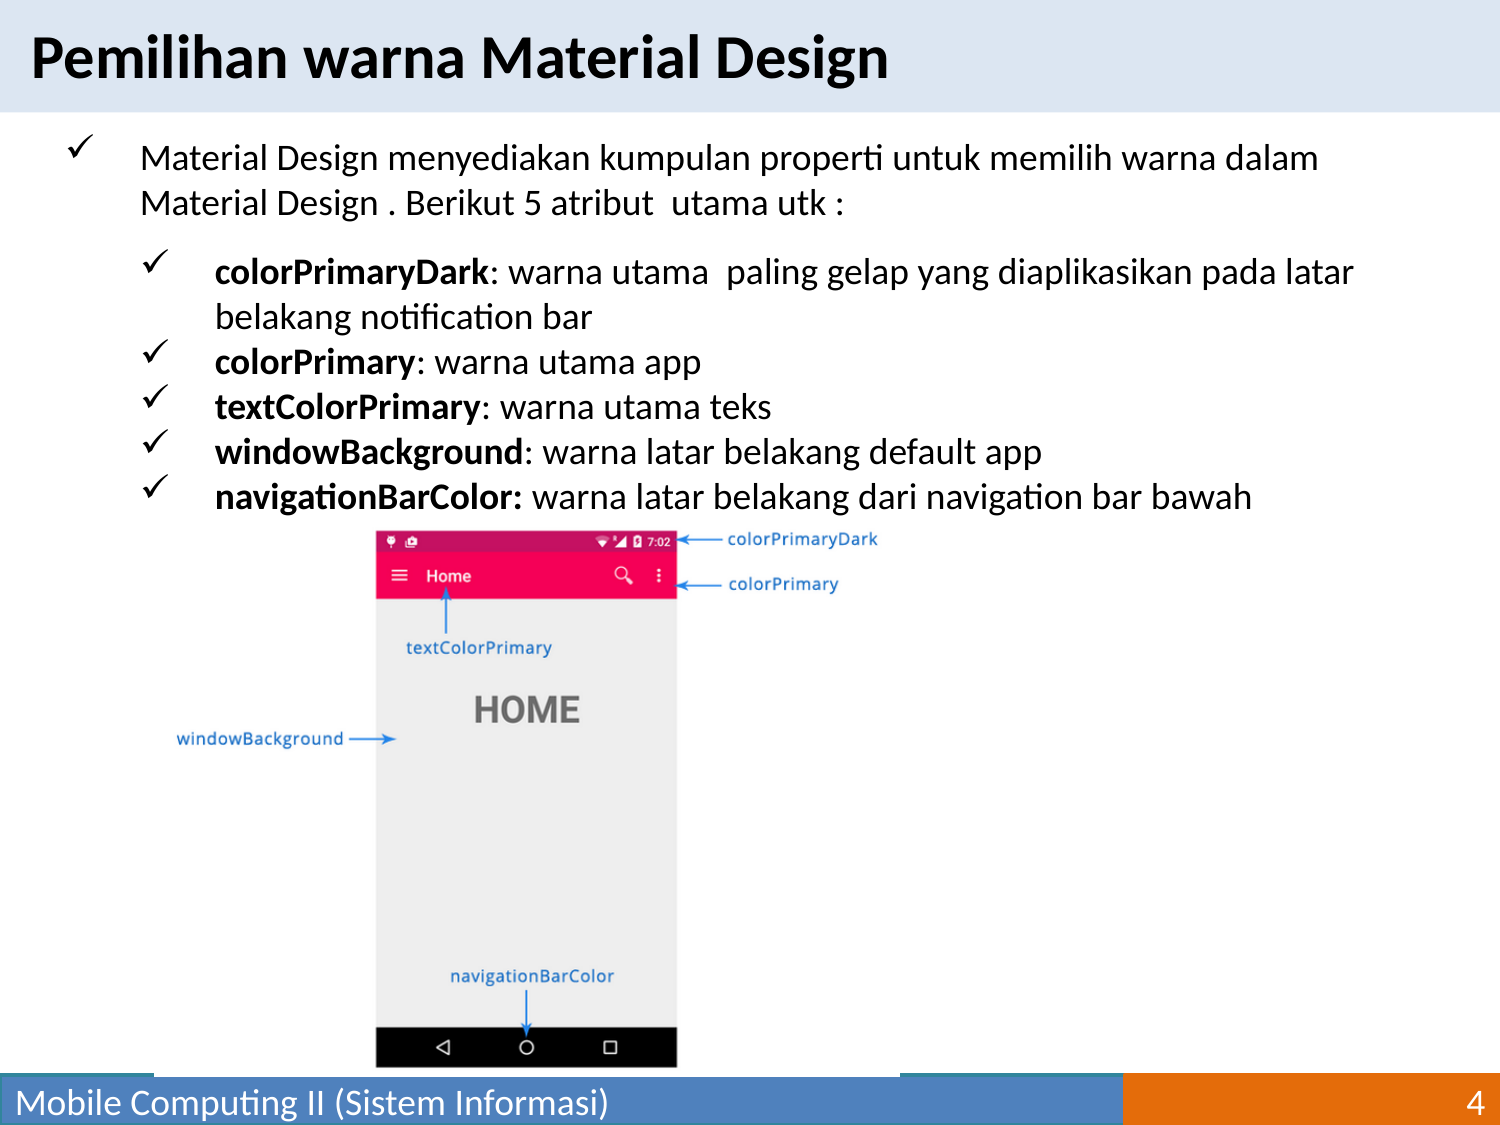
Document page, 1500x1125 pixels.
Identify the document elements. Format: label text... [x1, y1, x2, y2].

picture [154, 524, 901, 1077]
text_box [0, 0, 1500, 115]
text_box Pemilihan warna Material Design [16, 9, 906, 99]
text_box 4 [1123, 1073, 1500, 1125]
text_box Material Design menyediakan kumpulan properti untuk memilih warna dalam Material Design . Berikut 5 atribut utama utk : colorPrimaryDark: warna utama paling gelap yang diaplikasikan pada latar belakang notification bar colorPrimary: warna utama app textColorPrimary: warna utama teks windowBackground: warna latar belakang default app navigationBarColor: warna latar belakang dari navigation bar bawah [50, 125, 1450, 525]
text_box Mobile Computing II (Sistem Informasi) [0, 1073, 1123, 1125]
